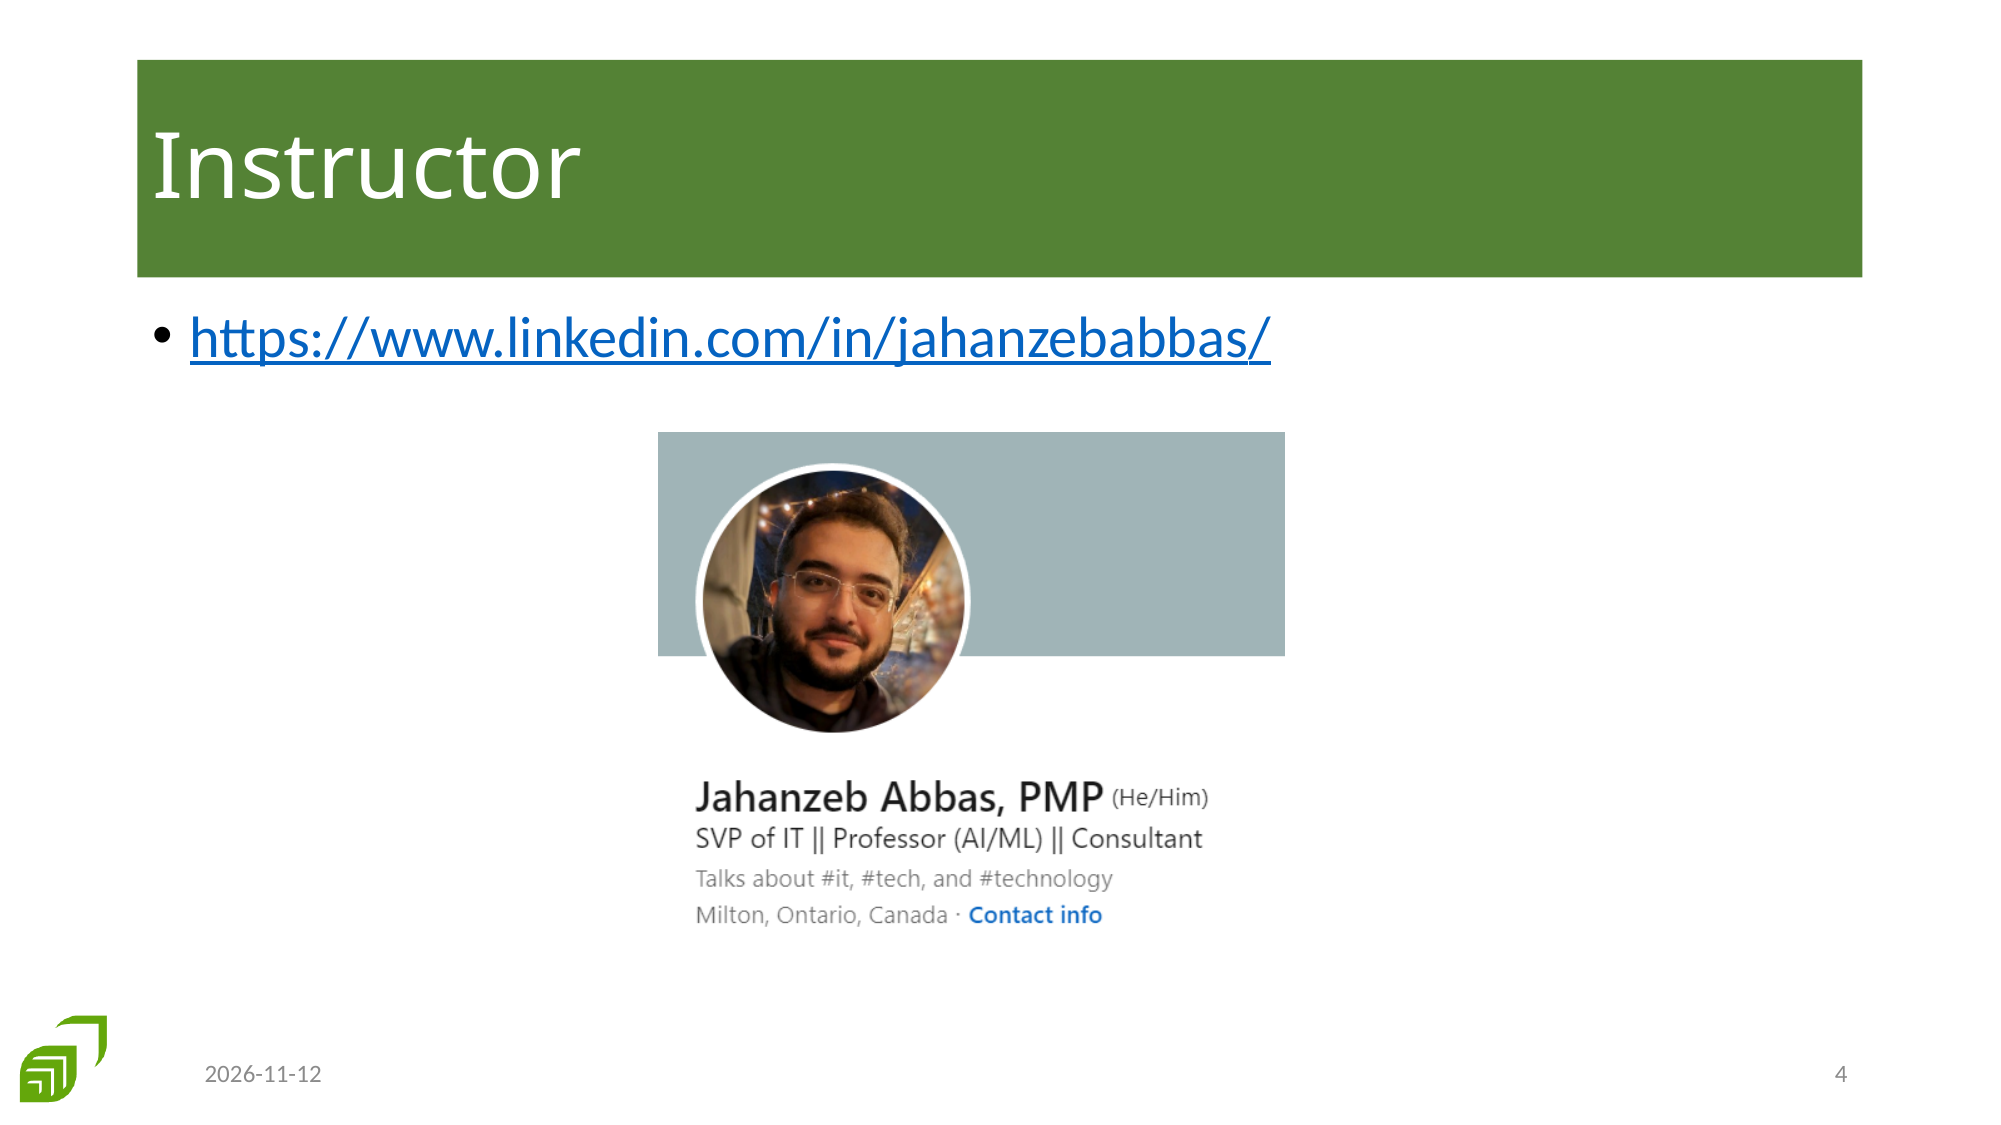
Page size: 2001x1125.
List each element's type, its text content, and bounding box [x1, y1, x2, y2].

picture [658, 432, 1285, 952]
list https://www.linkedin.com/in/jahanzebabbas/ [137, 299, 1863, 1014]
slide_number 3 [1412, 1042, 1863, 1103]
title Instructor [137, 59, 1863, 278]
picture [16, 1013, 464, 1125]
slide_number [189, 1042, 588, 1103]
